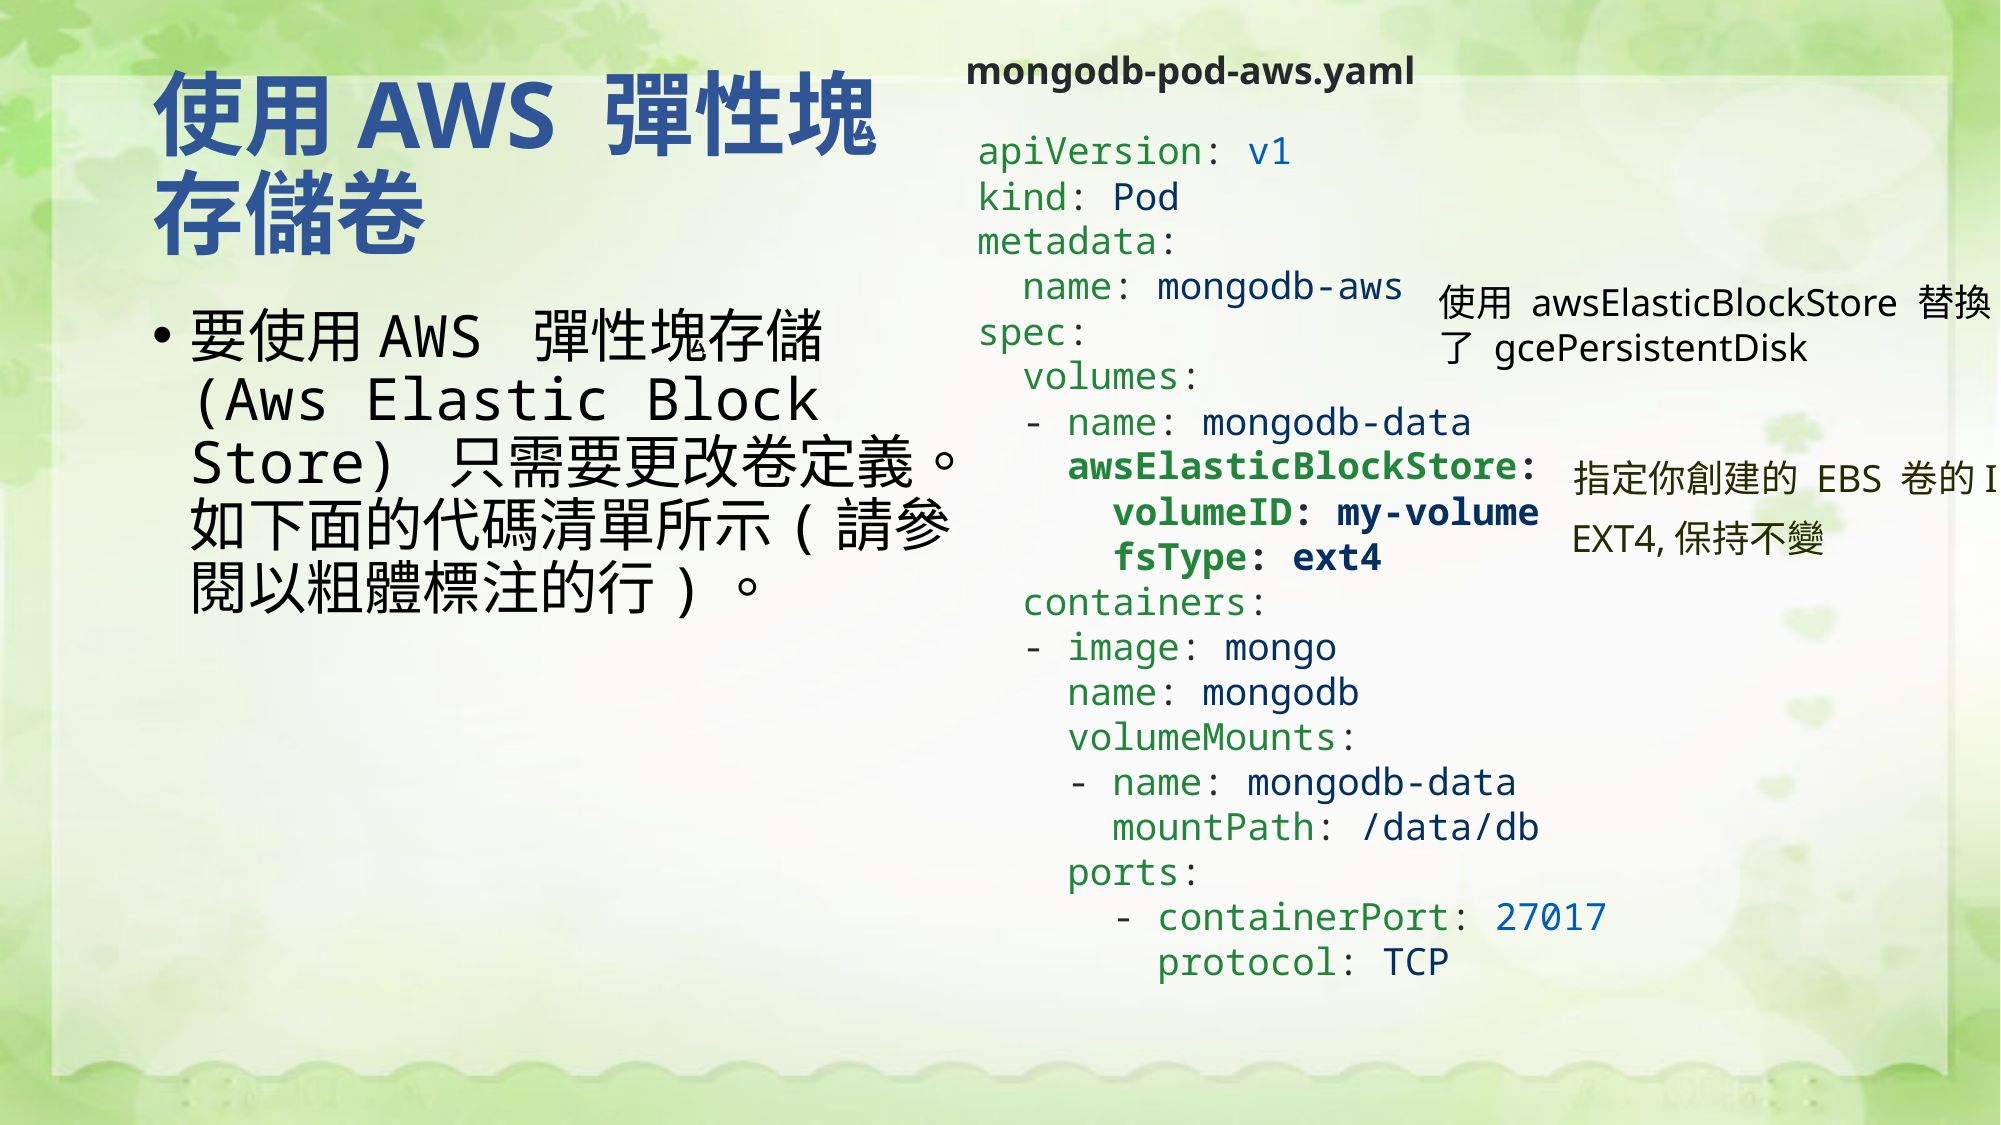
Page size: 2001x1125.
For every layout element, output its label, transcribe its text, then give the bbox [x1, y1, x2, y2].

text_box 使用 awsElasticBlockStore 替換了 gcePersistentDisk [1424, 271, 2000, 377]
text_box apiVersion: v1 kind: Pod metadata: name: mongodb-aws spec: volumes: - name: mongodb-data awsElasticBlockStore: volumeID: my-volume fsType: ext4 containers: - image: mongo name: mongodb volumeMounts: - name: mongodb-data mountPath: /data/db ports: - containerPort: 27017 protocol: TCP [962, 120, 1849, 990]
list 要使用AWS 彈性塊存儲(Aws Elastic Block Store) 只需要更改卷定義。如下面的代碼清單所示(請參閱以粗體標注的行)。 [137, 299, 988, 1014]
title 使用AWS 彈性塊存儲卷 [137, 59, 914, 278]
picture [0, 0, 2001, 1125]
text_box 指定你創建的 EBS 卷的ID [1559, 447, 2000, 507]
text_box mongodb-pod-aws.yaml [950, 39, 1431, 100]
text_box EXT4,保持不變 [1556, 507, 1840, 568]
